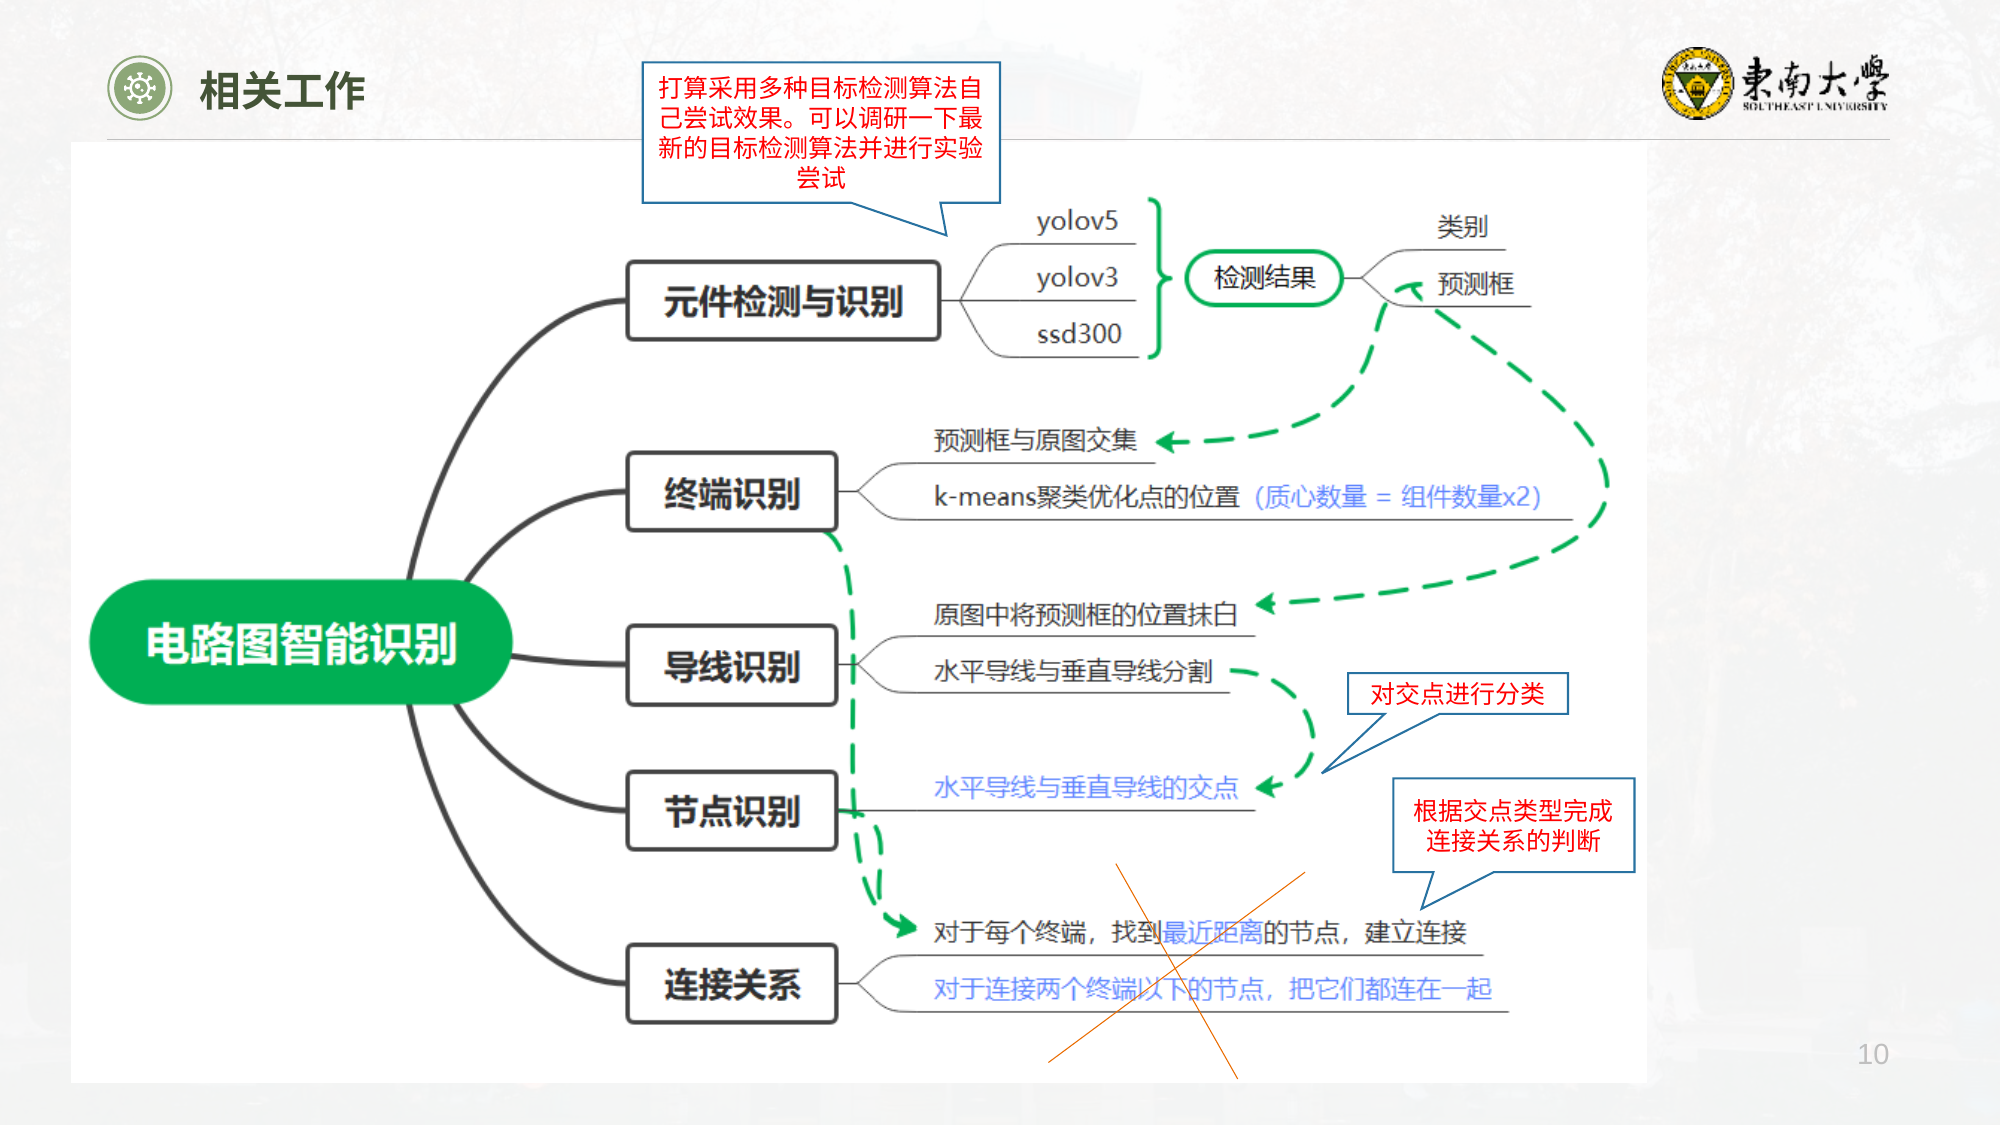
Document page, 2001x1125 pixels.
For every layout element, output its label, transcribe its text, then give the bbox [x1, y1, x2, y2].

picture [71, 142, 1647, 1083]
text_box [1115, 863, 1238, 1080]
text_box 打算采用多种目标检测算法自己尝试效果。可以调研一下最新的目标检测算法并进行实验尝试 [641, 61, 1002, 142]
list 相关工作 [199, 56, 1663, 123]
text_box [1238, 872, 1306, 1063]
slide_number 10 [1647, 1022, 1890, 1083]
picture [1662, 47, 1889, 120]
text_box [1048, 872, 1115, 1063]
